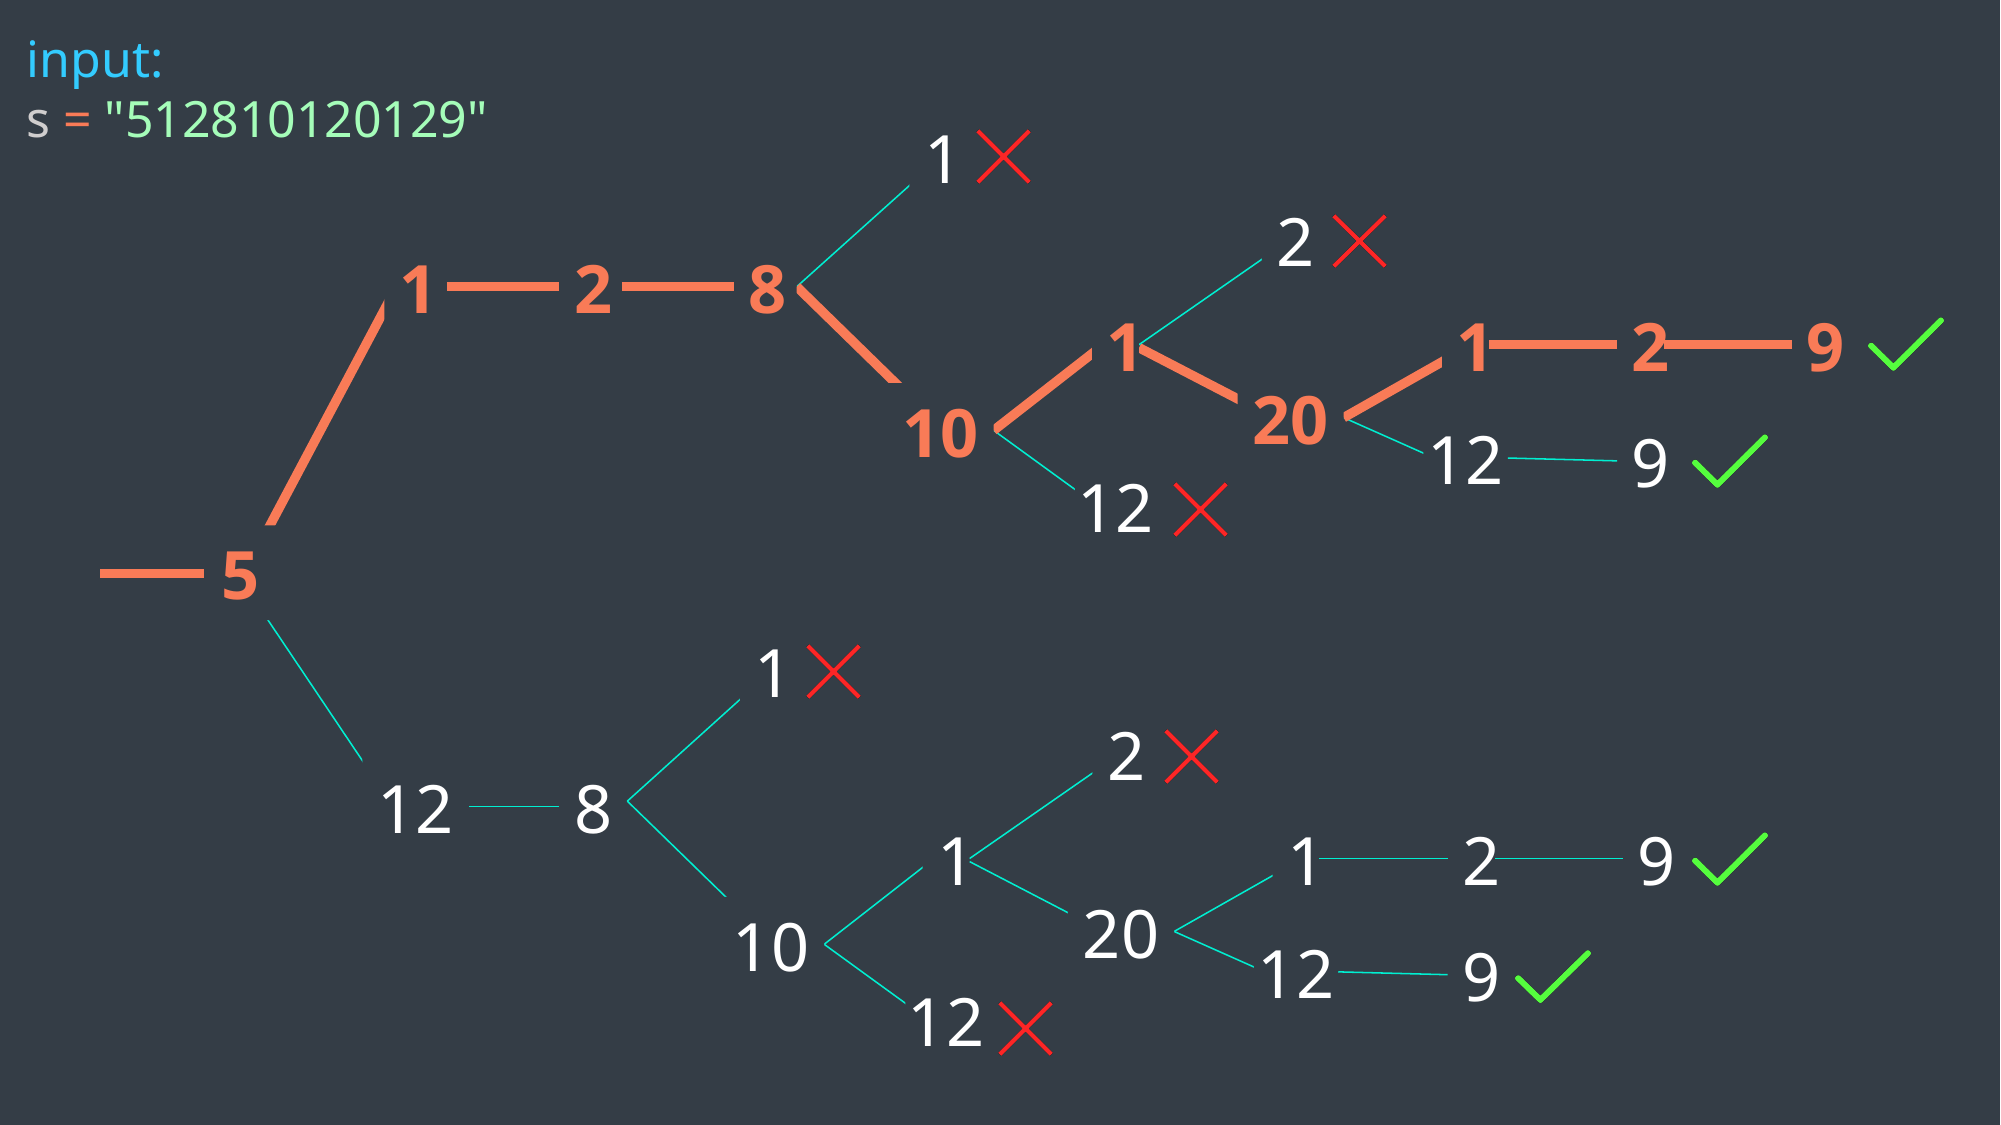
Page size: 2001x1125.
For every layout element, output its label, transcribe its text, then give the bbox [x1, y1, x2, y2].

text_box 8 [559, 758, 622, 854]
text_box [1343, 345, 1471, 418]
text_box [627, 671, 771, 802]
text_box 1 [384, 239, 447, 334]
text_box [1338, 972, 1448, 976]
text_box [240, 579, 412, 835]
text_box 1 [1442, 297, 1489, 393]
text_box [993, 432, 1111, 515]
text_box 20 [1237, 377, 1343, 458]
picture [998, 1001, 1053, 1056]
text_box 2 [1447, 811, 1495, 906]
text_box 12 [1423, 417, 1508, 499]
text_box input: s = "512810120129" [11, 20, 906, 155]
text_box 12 [362, 758, 469, 854]
text_box 20 [1067, 891, 1174, 972]
picture [806, 644, 861, 699]
picture [1164, 729, 1219, 784]
picture [1332, 214, 1387, 268]
text_box 5 [201, 525, 280, 621]
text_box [1138, 347, 1289, 426]
text_box 2 [1617, 297, 1664, 393]
picture [976, 129, 1031, 184]
text_box 9 [1447, 927, 1495, 1023]
text_box 9 [1792, 297, 1839, 393]
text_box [796, 157, 941, 288]
text_box 2 [1092, 706, 1150, 801]
text_box 1 [909, 109, 972, 205]
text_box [1174, 932, 1296, 986]
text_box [969, 861, 1120, 940]
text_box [824, 849, 947, 945]
text_box 12 [905, 979, 987, 1060]
picture [1515, 939, 1591, 1015]
text_box 12 [1074, 465, 1157, 546]
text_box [627, 801, 770, 940]
text_box 1 [1092, 297, 1139, 393]
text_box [1343, 418, 1466, 472]
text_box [796, 287, 940, 426]
text_box 1 [1272, 811, 1320, 906]
picture [1868, 306, 1944, 382]
text_box 10 [887, 383, 993, 478]
picture [1692, 821, 1768, 897]
picture [1692, 423, 1768, 499]
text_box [993, 335, 1116, 432]
text_box 12 [1253, 931, 1339, 1012]
text_box 2 [559, 239, 622, 334]
text_box 1 [739, 623, 803, 719]
text_box 9 [1617, 413, 1664, 509]
picture [1173, 482, 1228, 537]
text_box 9 [1622, 811, 1670, 906]
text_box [824, 945, 941, 1029]
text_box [1507, 458, 1618, 462]
text_box 8 [734, 239, 796, 334]
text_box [263, 250, 416, 537]
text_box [969, 754, 1120, 860]
text_box 2 [1261, 192, 1320, 288]
text_box 10 [717, 896, 824, 992]
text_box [1138, 240, 1289, 346]
text_box 1 [922, 811, 970, 906]
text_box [1174, 859, 1302, 932]
